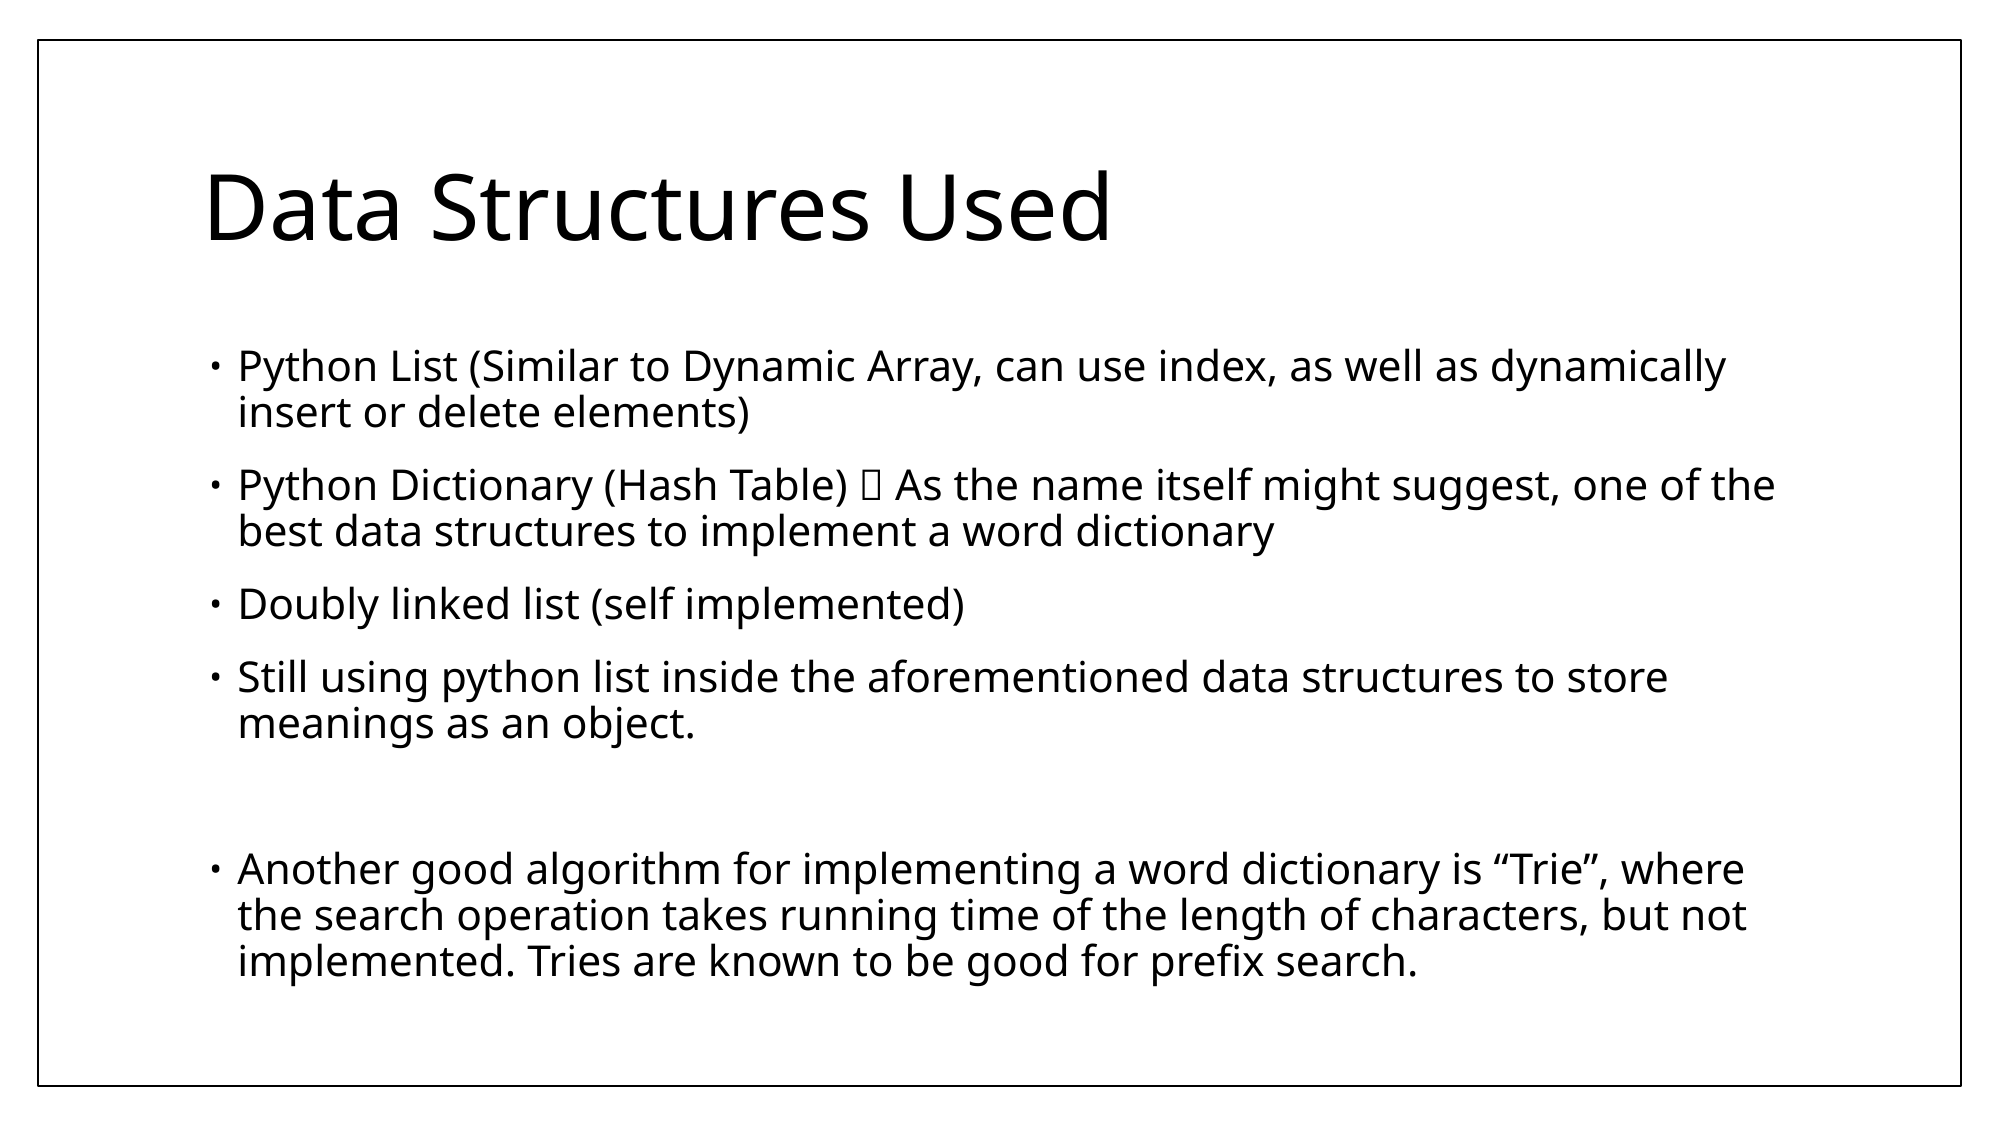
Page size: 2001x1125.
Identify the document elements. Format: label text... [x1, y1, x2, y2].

list Python List (Similar to Dynamic Array, can use index, as well as dynamically insert or delete elements) Python Dictionary (Hash Table)  As the name itself might suggest, one of the best data structures to implement a word dictionary Doubly linked list (self implemented) Still using python list inside the aforementioned data structures to store meanings as an object. Another good algorithm for implementing a word dictionary is “Trie”, where the search operation takes running time of the length of characters, but not implemented. Tries are known to be good for prefix search. [187, 337, 1808, 1000]
title Data Structures Used [187, 99, 1808, 323]
